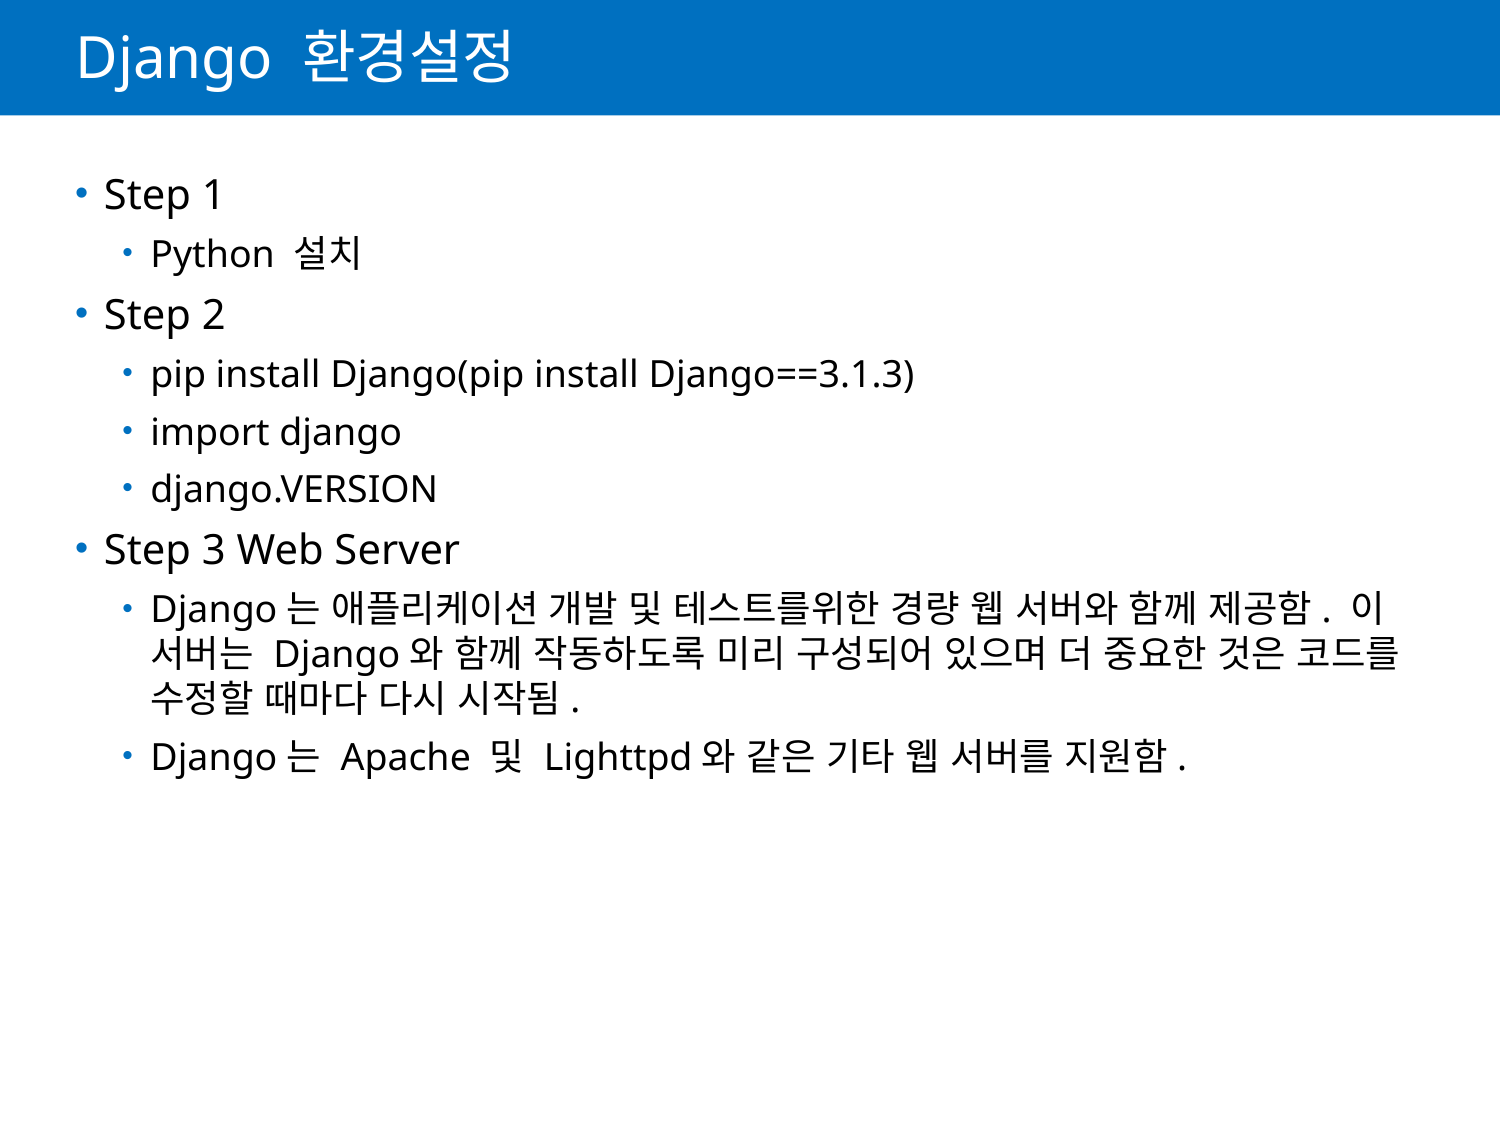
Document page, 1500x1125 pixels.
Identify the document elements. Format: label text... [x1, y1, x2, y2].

list Step 1 Python 설치 Step 2 pip install Django(pip install Django==3.1.3) import django django.VERSION Step 3 Web Server Django는 애플리케이션 개발 및 테스트를위한 경량 웹 서버와 함께 제공함. 이 서버는 Django와 함께 작동하도록 미리 구성되어 있으며 더 중요한 것은 코드를 수정할 때마다 다시 시작됨. Django는 Apache 및 Lighttpd와 같은 기타 웹 서버를 지원함. [74, 167, 1408, 1013]
title Django 환경설정 [75, 0, 1351, 122]
